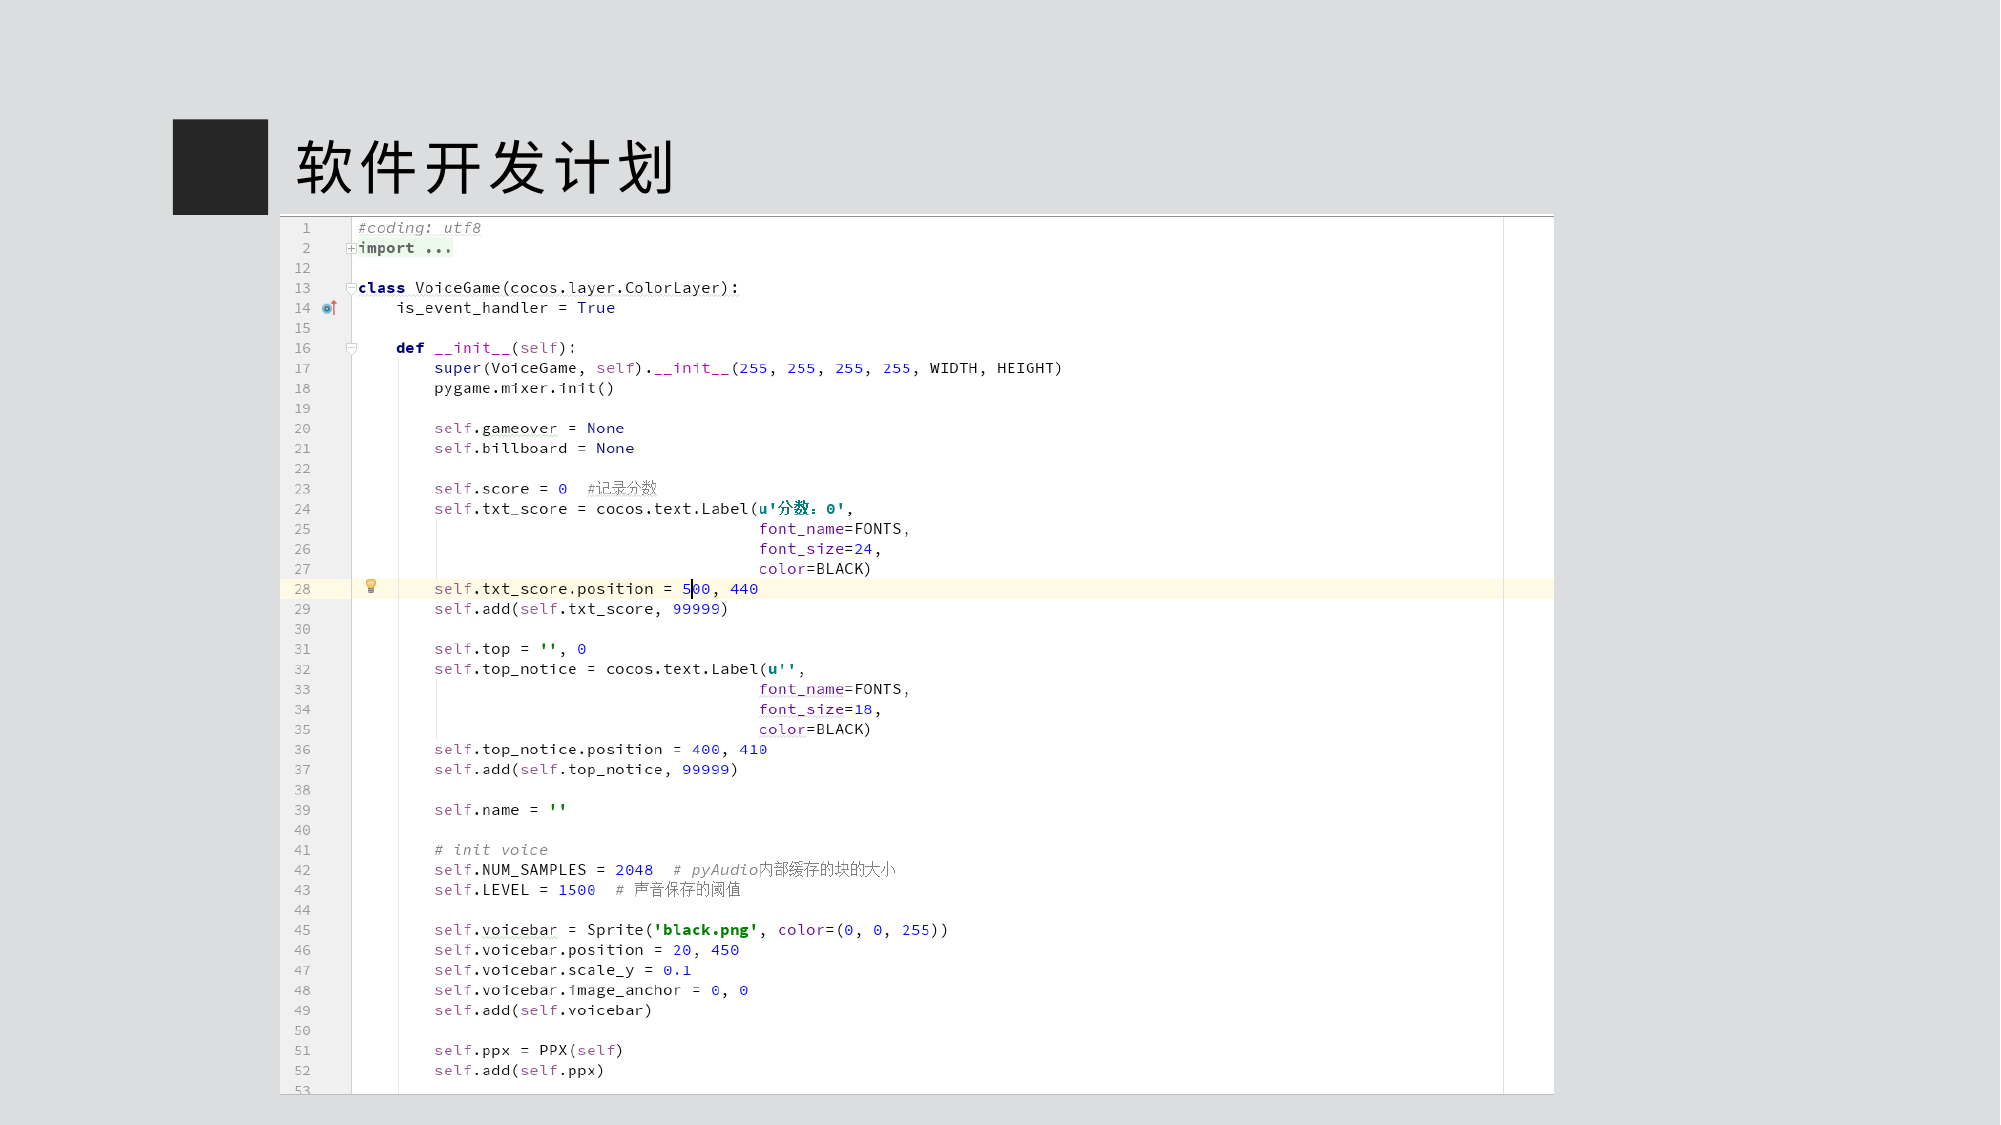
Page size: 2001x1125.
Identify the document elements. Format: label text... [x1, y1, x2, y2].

picture [280, 214, 1554, 1095]
text_box [172, 118, 269, 216]
text_box 软件开发计划 [280, 124, 1161, 209]
